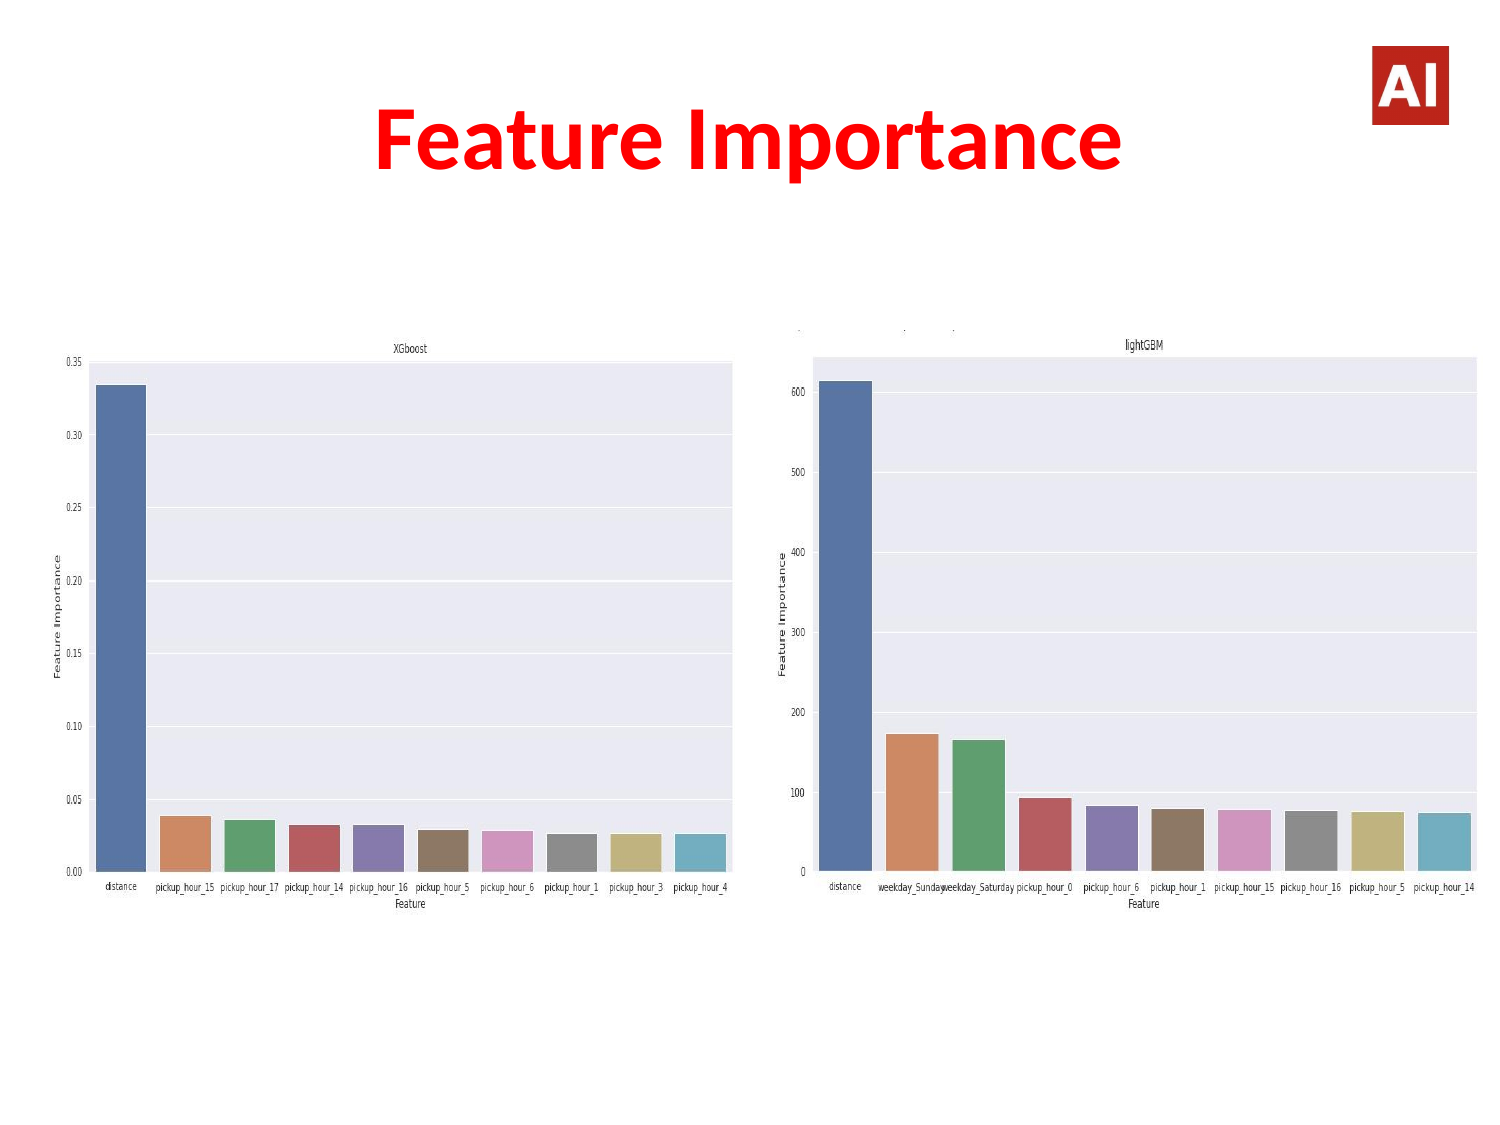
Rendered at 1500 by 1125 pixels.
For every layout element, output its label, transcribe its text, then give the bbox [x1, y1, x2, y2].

picture [1370, 46, 1450, 126]
title Feature Importance [372, 75, 1128, 266]
picture [776, 330, 1483, 912]
picture [50, 337, 735, 915]
